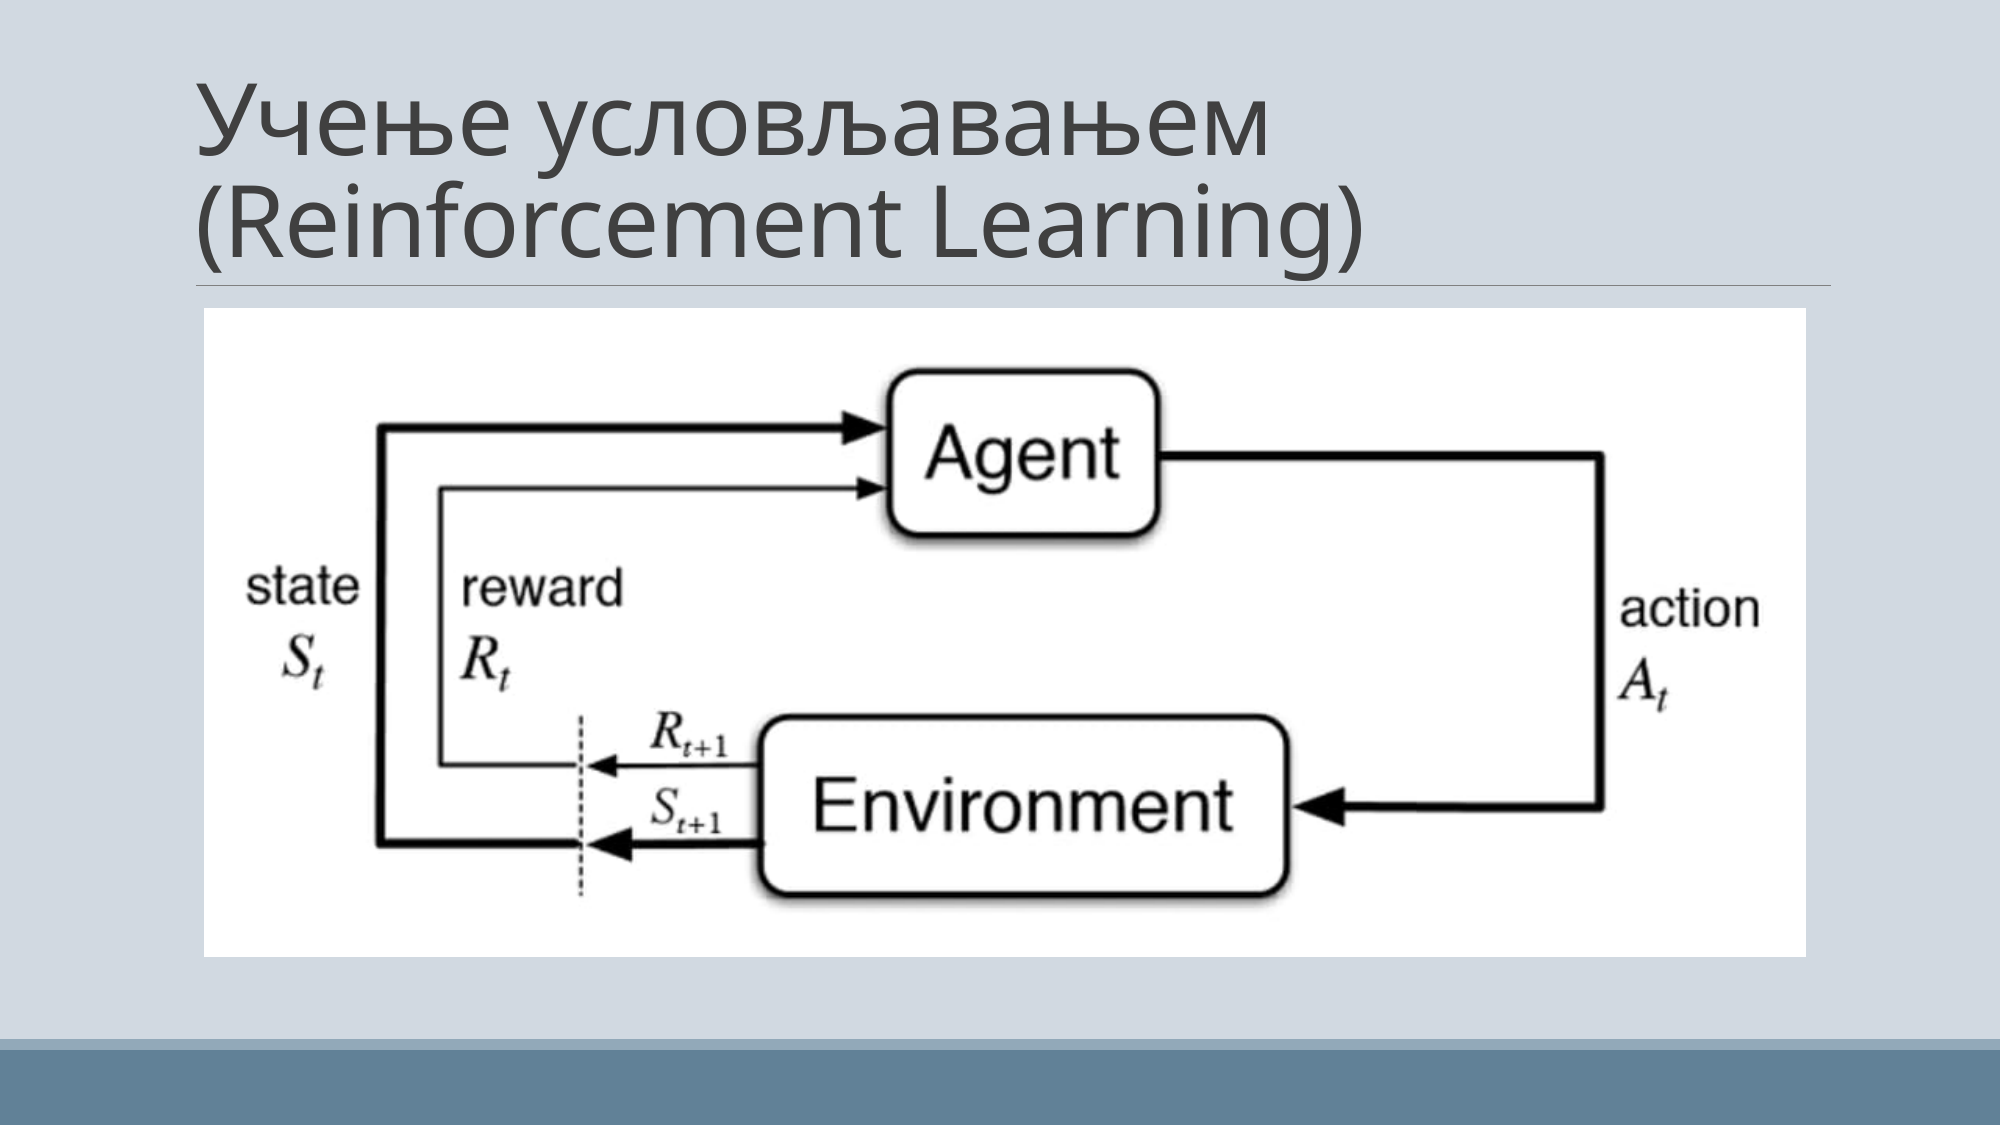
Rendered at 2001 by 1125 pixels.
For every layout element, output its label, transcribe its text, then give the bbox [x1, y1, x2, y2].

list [203, 308, 1807, 958]
title Учење условљавањем (Reinforcement Learning) [180, 47, 1830, 285]
